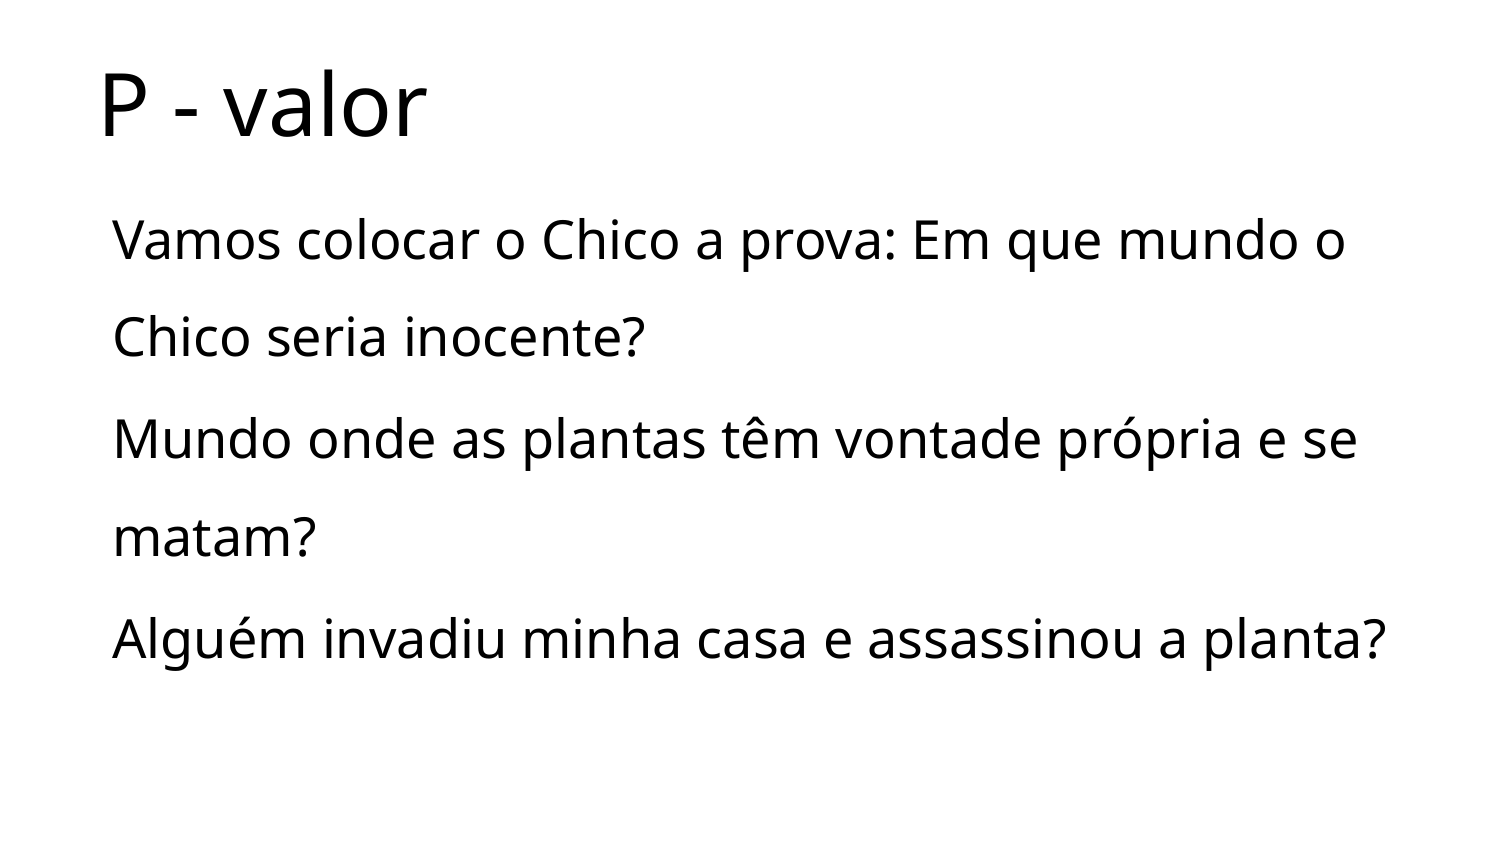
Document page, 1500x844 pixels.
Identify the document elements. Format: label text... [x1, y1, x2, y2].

list Vamos colocar o Chico a prova: Em que mundo o Chico seria inocente? Mundo onde as plantas têm vontade própria e se matam? Alguém invadiu minha casa e assassinou a planta? [82, 158, 1425, 756]
title P - valor [82, 52, 1425, 150]
